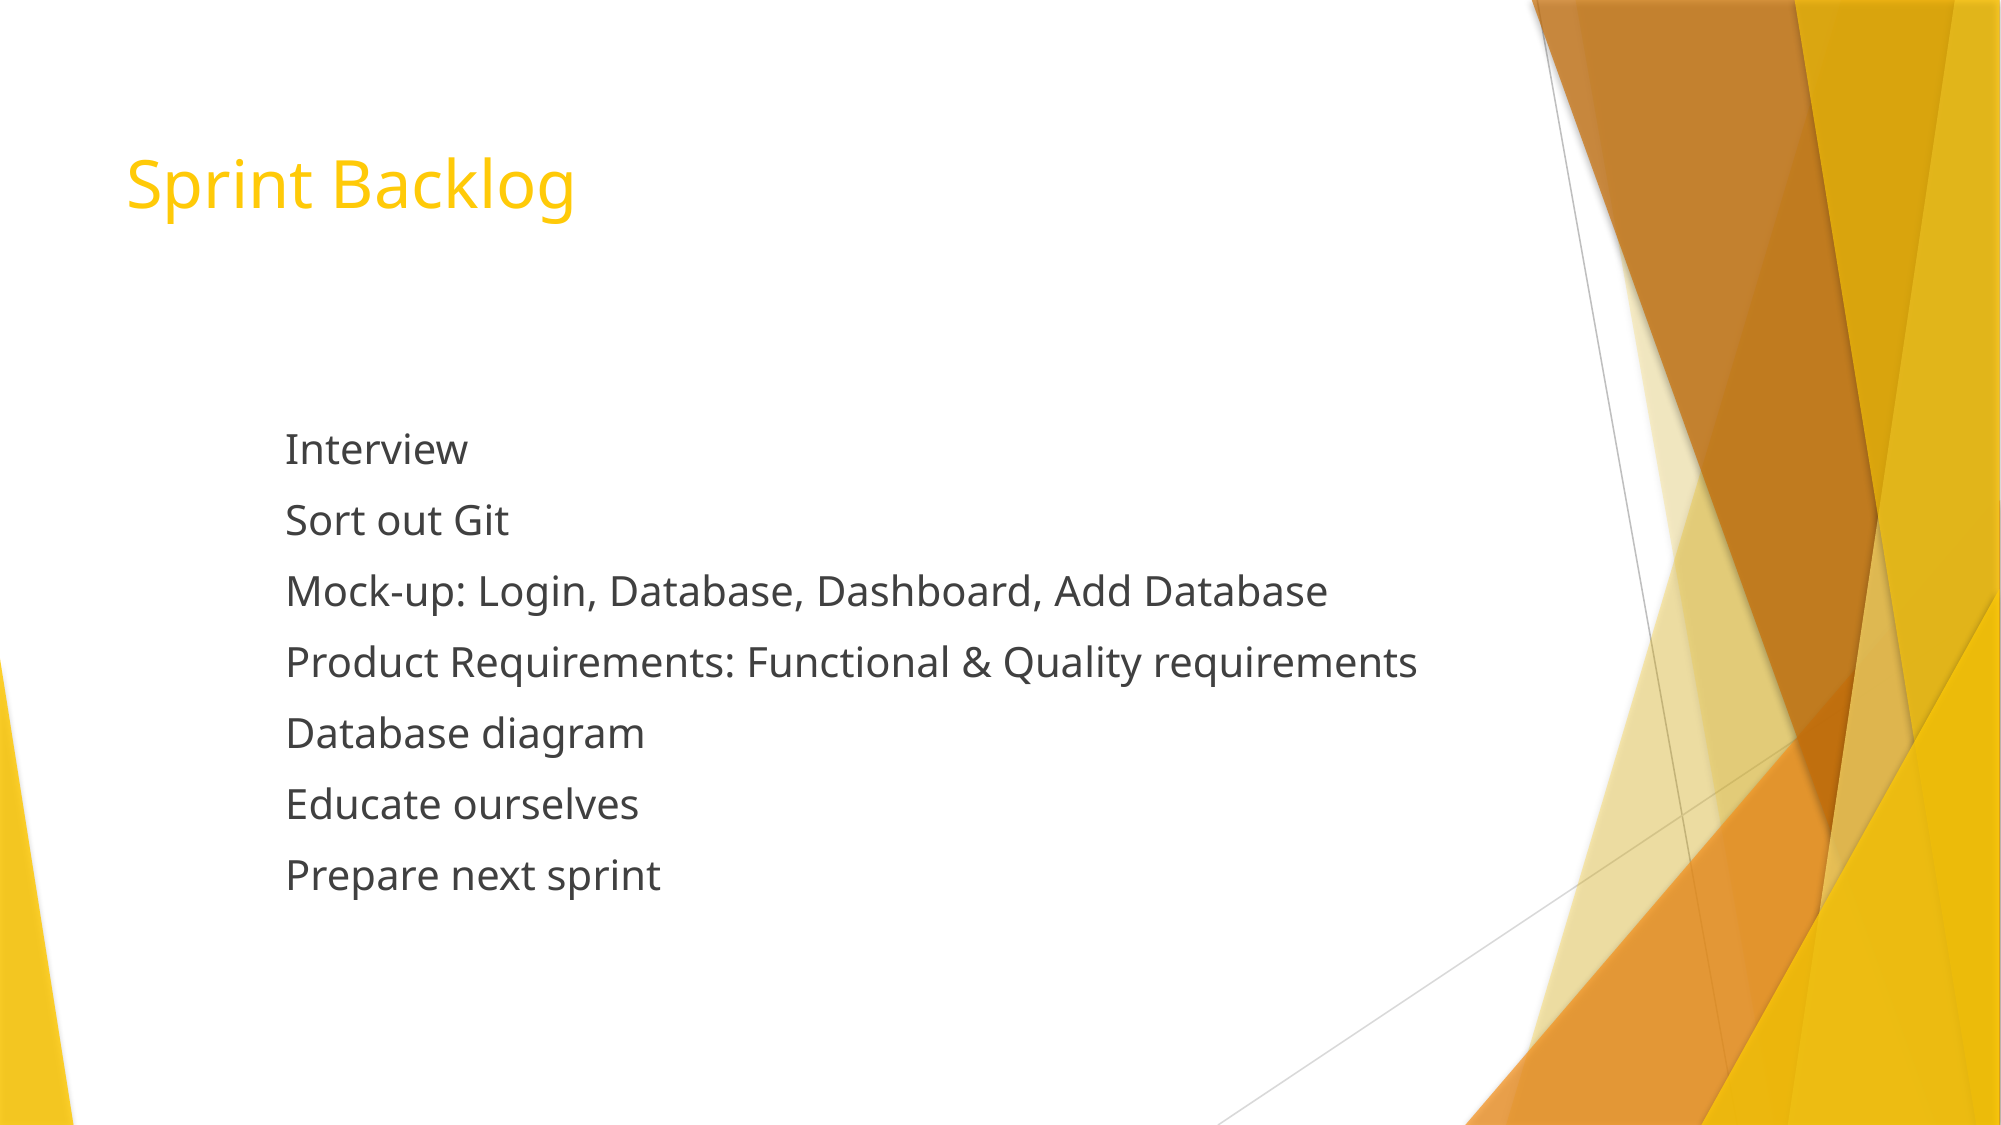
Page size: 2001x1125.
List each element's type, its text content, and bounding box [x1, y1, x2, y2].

list Interview Sort out Git Mock-up: Login, Database, Dashboard, Add Database Product Requirements: Functional & Quality requirements Database diagram Educate ourselves Prepare next sprint [270, 415, 1681, 1025]
title Sprint Backlog [111, 99, 1522, 265]
